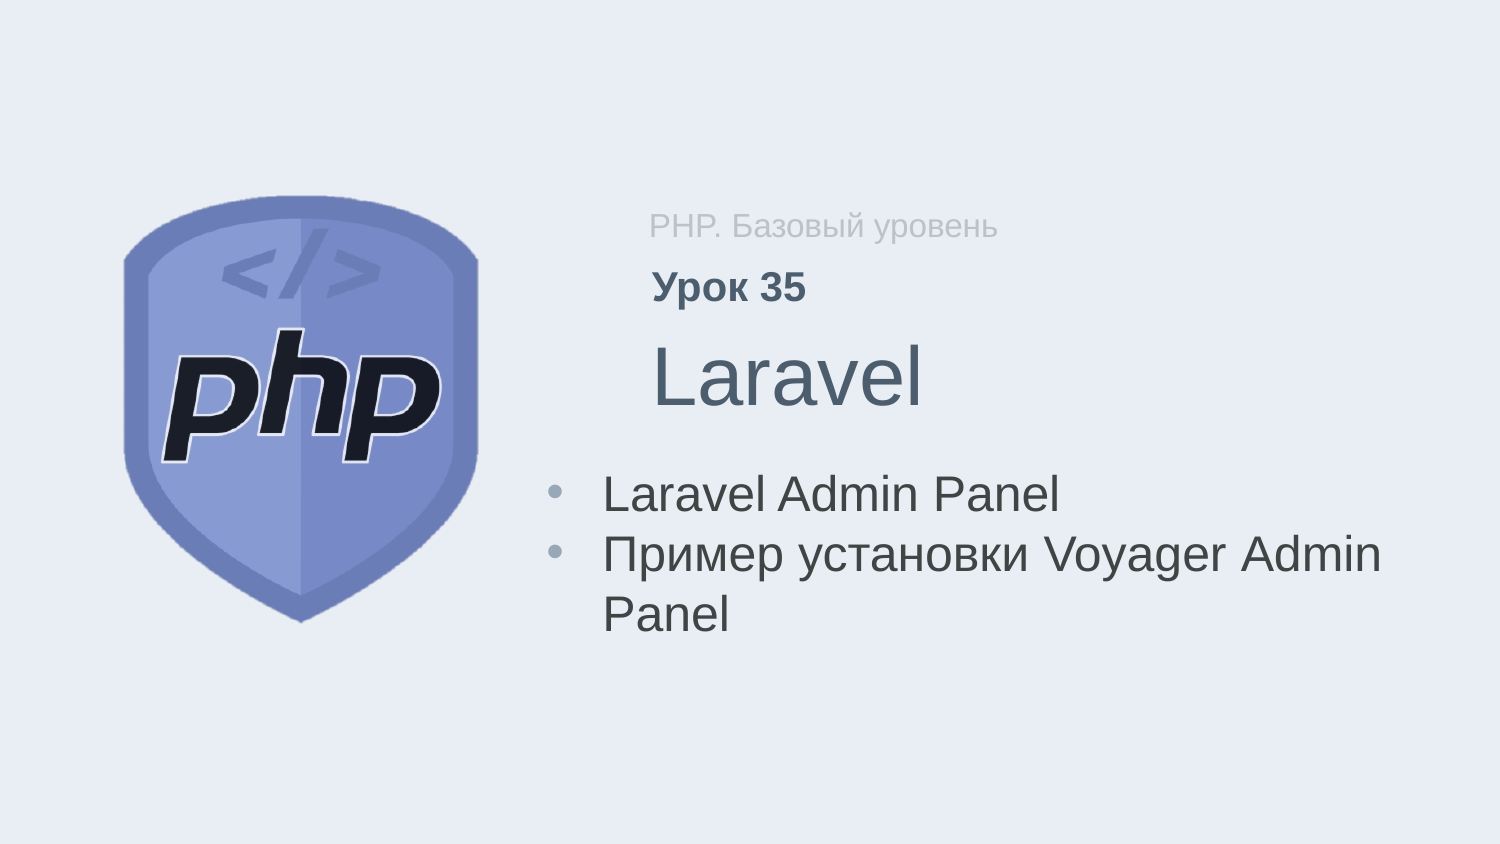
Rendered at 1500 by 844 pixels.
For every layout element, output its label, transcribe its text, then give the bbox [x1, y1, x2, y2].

text_box Laravel [647, 317, 1266, 468]
text_box Laravel Admin Panel Пример установки Voyager Admin Panel [544, 468, 1449, 635]
list Урок 35 [647, 251, 1184, 315]
picture [52, 161, 540, 655]
title PHP. Базовый уровень [644, 200, 1225, 247]
